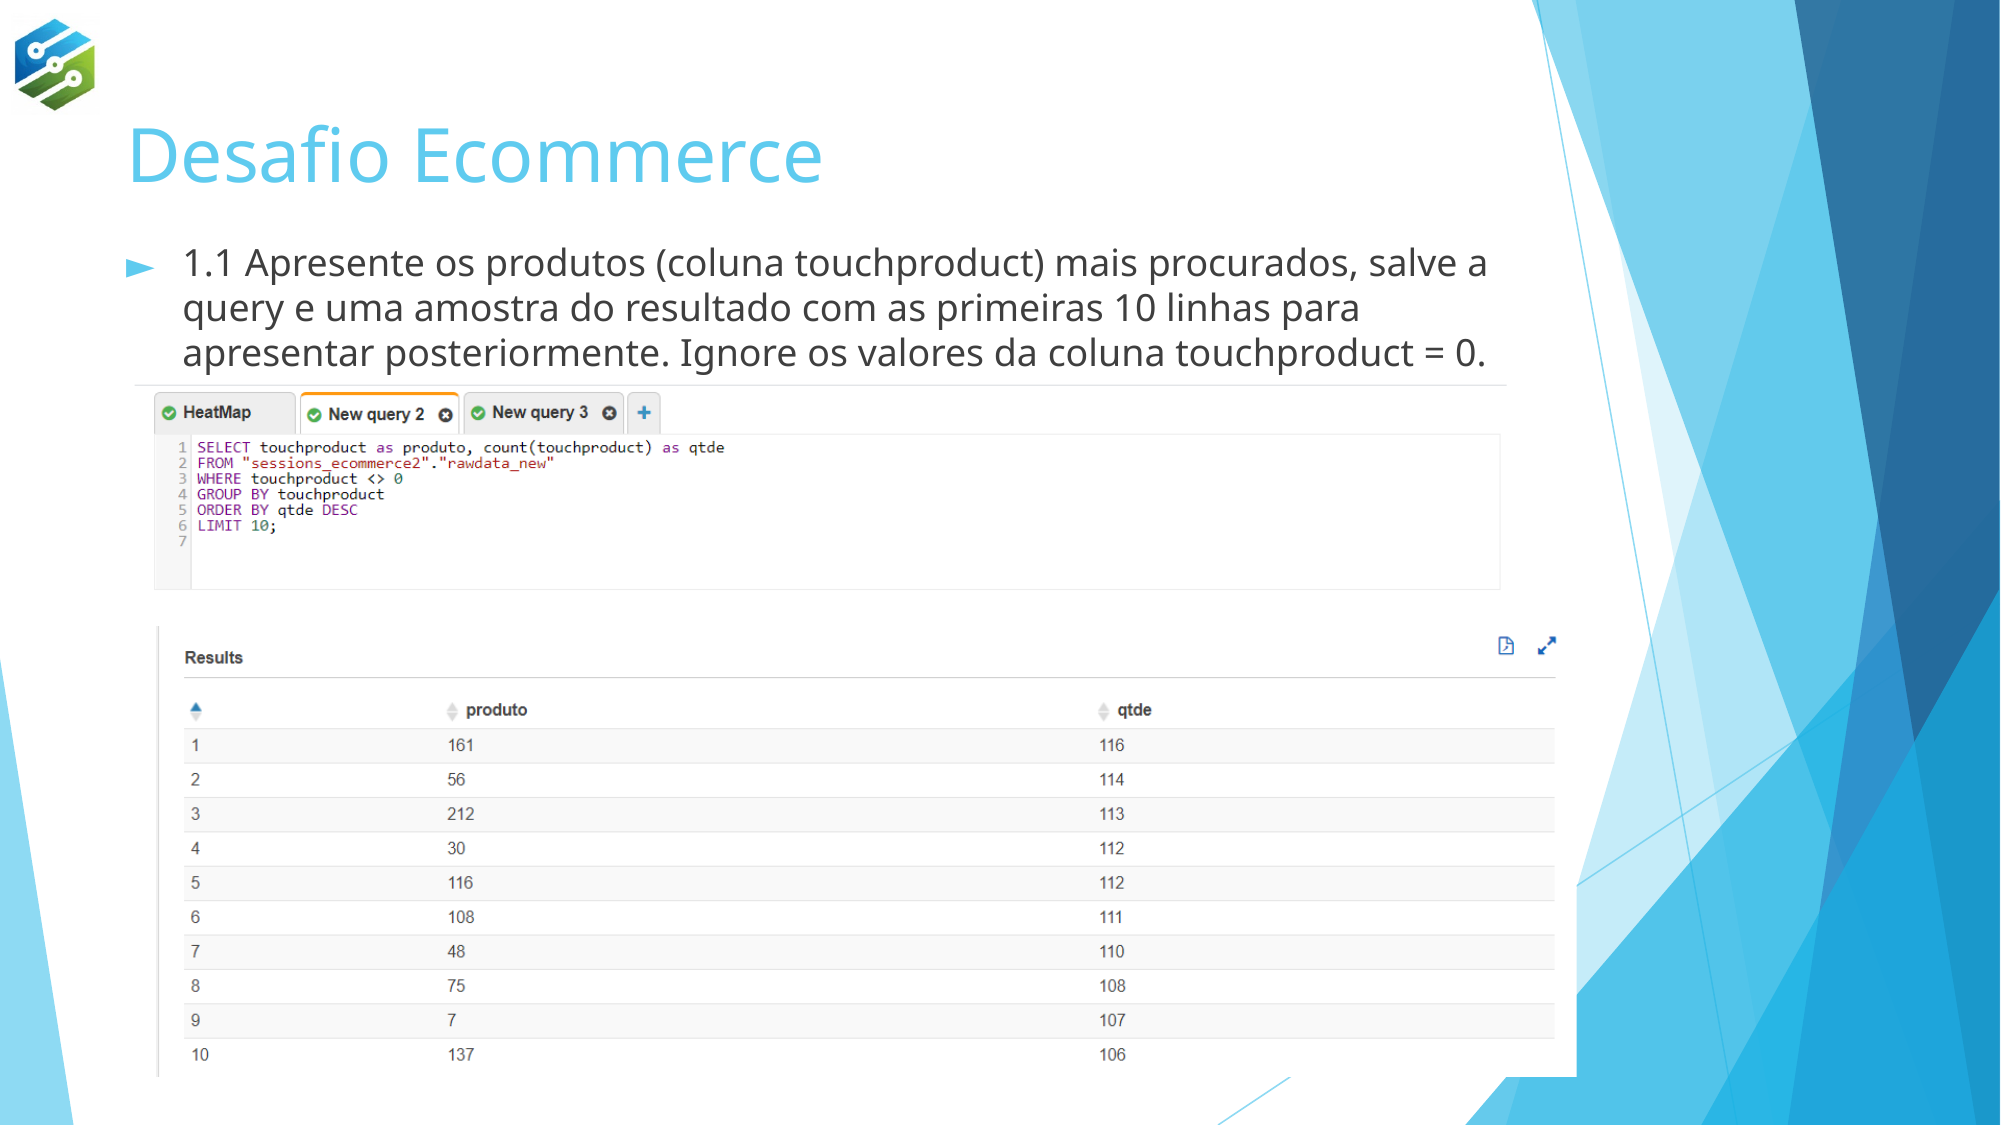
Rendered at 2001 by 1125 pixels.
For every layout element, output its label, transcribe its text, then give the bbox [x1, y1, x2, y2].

picture [134, 383, 1507, 594]
text_box [500, 333, 1500, 382]
picture [155, 626, 1577, 1077]
picture [11, 12, 100, 115]
title Desafio Ecommerce [111, 99, 1522, 231]
list 1.1 Apresente os produtos (coluna touchproduct) mais procurados, salve a query e uma amostra do resultado com as primeiras 10 linhas para apresentar posteriormente. Ignore os valores da coluna touchproduct = 0. [111, 231, 1522, 992]
